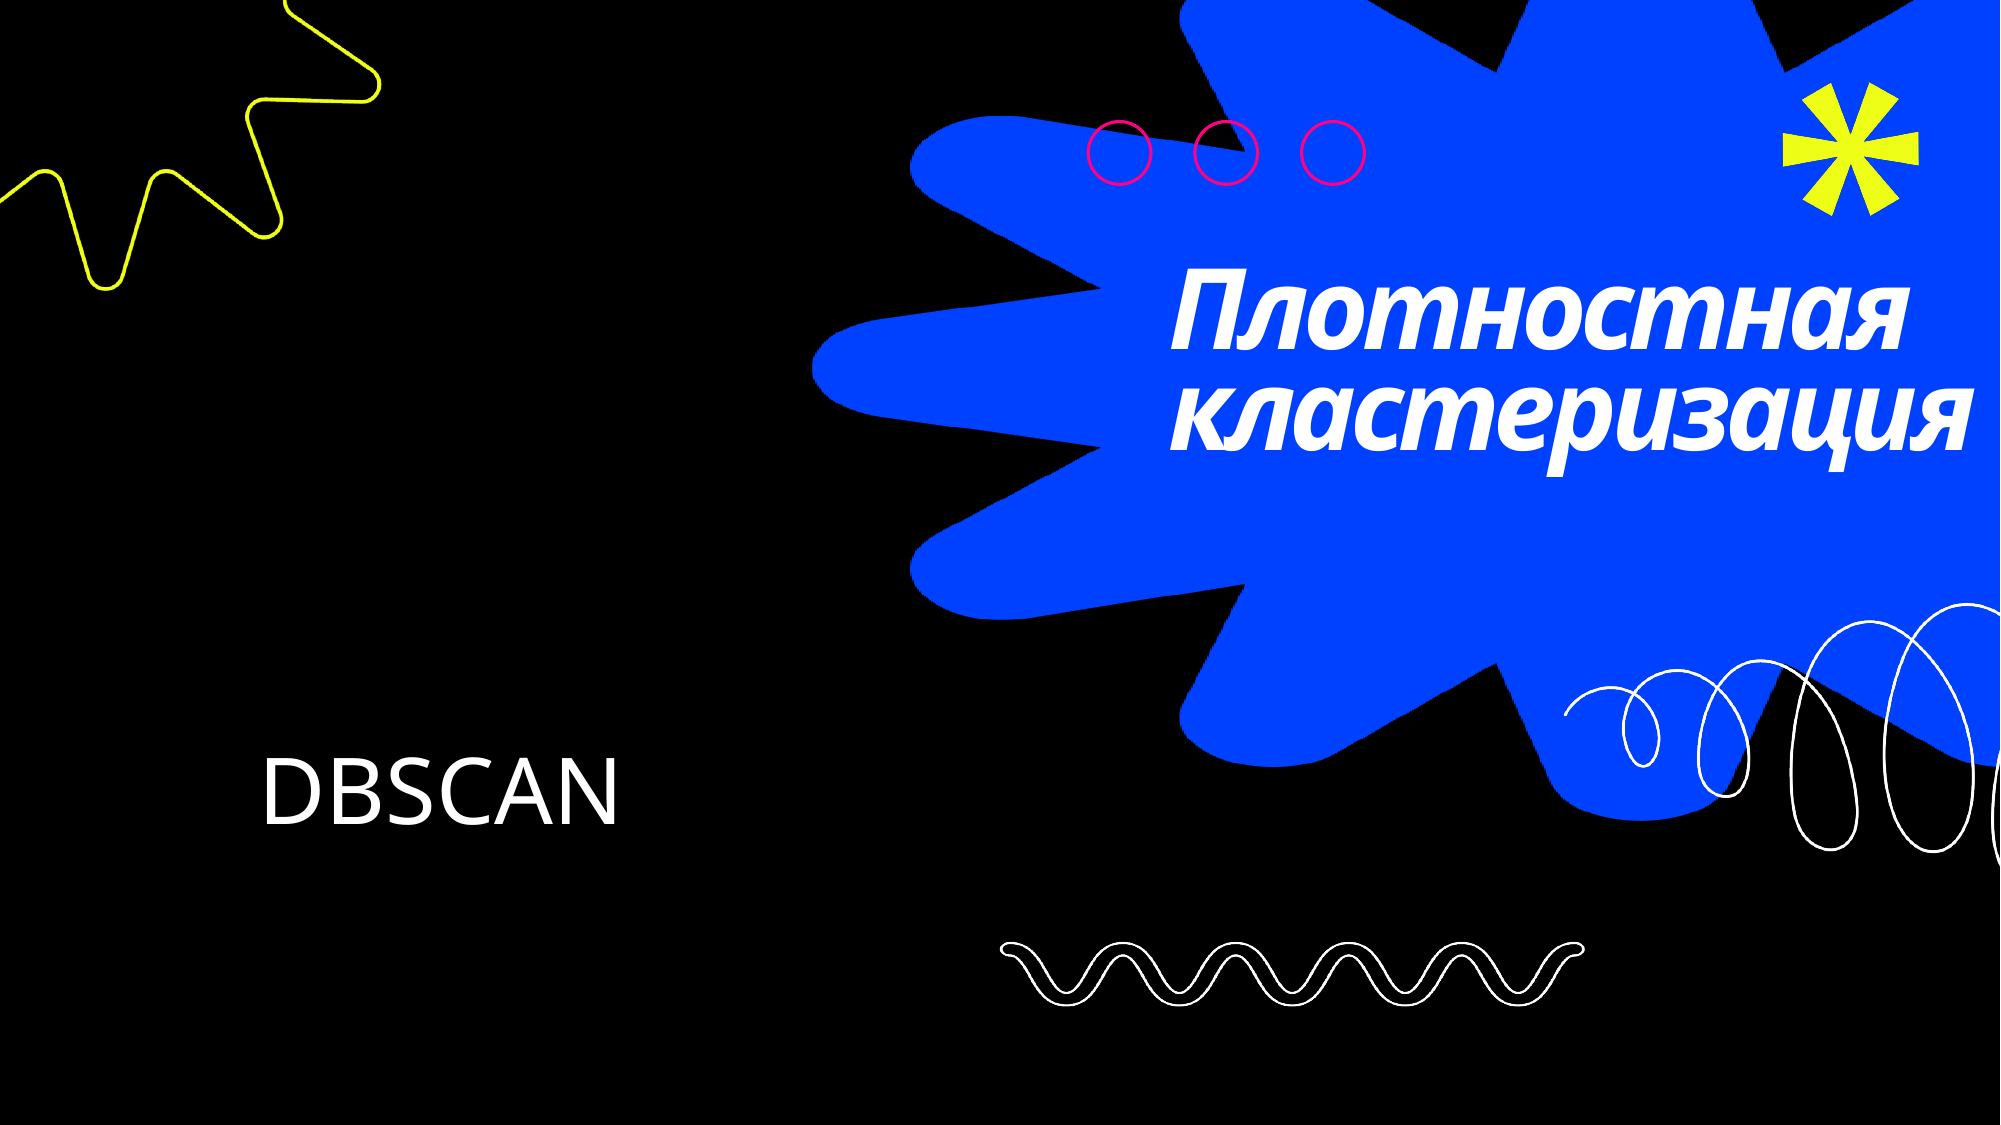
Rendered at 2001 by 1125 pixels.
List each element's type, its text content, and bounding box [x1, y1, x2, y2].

picture [975, 925, 1609, 1023]
list DBSCAN [243, 670, 717, 852]
picture [742, 0, 2001, 897]
title Плотностная кластеризация [1153, 267, 2000, 479]
picture [0, 0, 403, 313]
